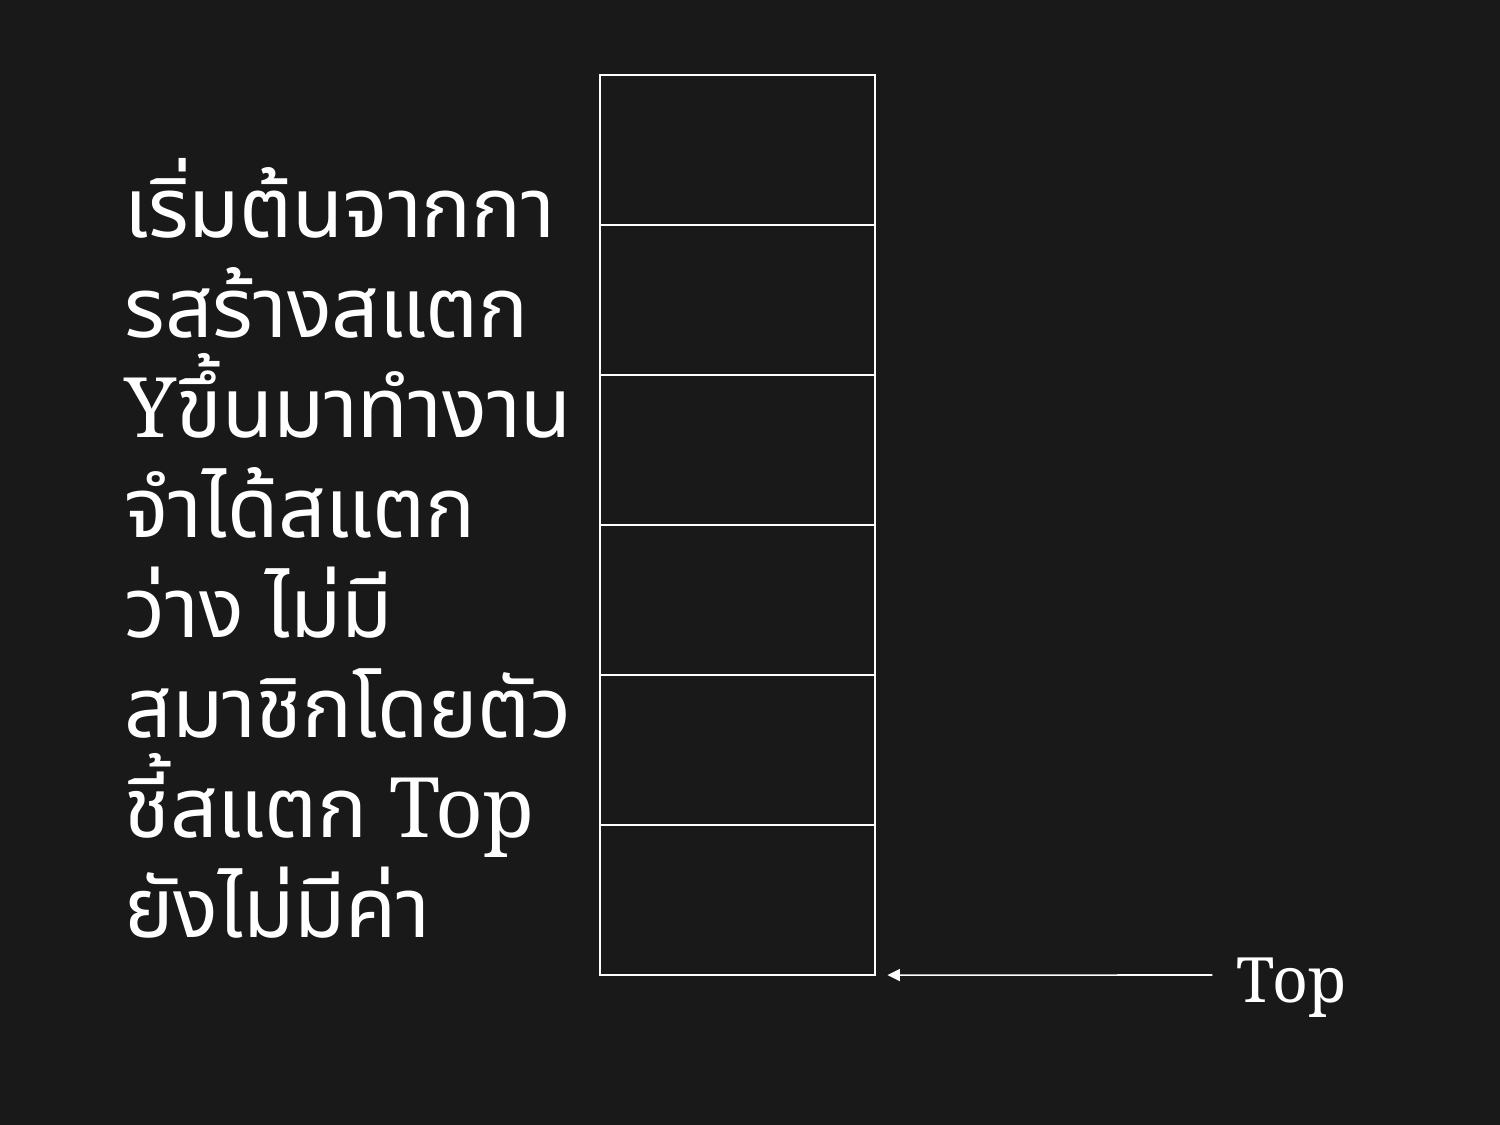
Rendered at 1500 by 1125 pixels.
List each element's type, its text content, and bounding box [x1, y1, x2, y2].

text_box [602, 78, 874, 973]
text_box เริ่มต้นจากการสร้างสแตก Yขึ้นมาทำงานจำได้สแตกว่าง ไม่มีสมาชิกโดยตัวชี้สแตก Top ยังไม่มีค่า [109, 147, 588, 962]
text_box [887, 968, 1213, 982]
text_box Top [1222, 933, 1362, 1023]
